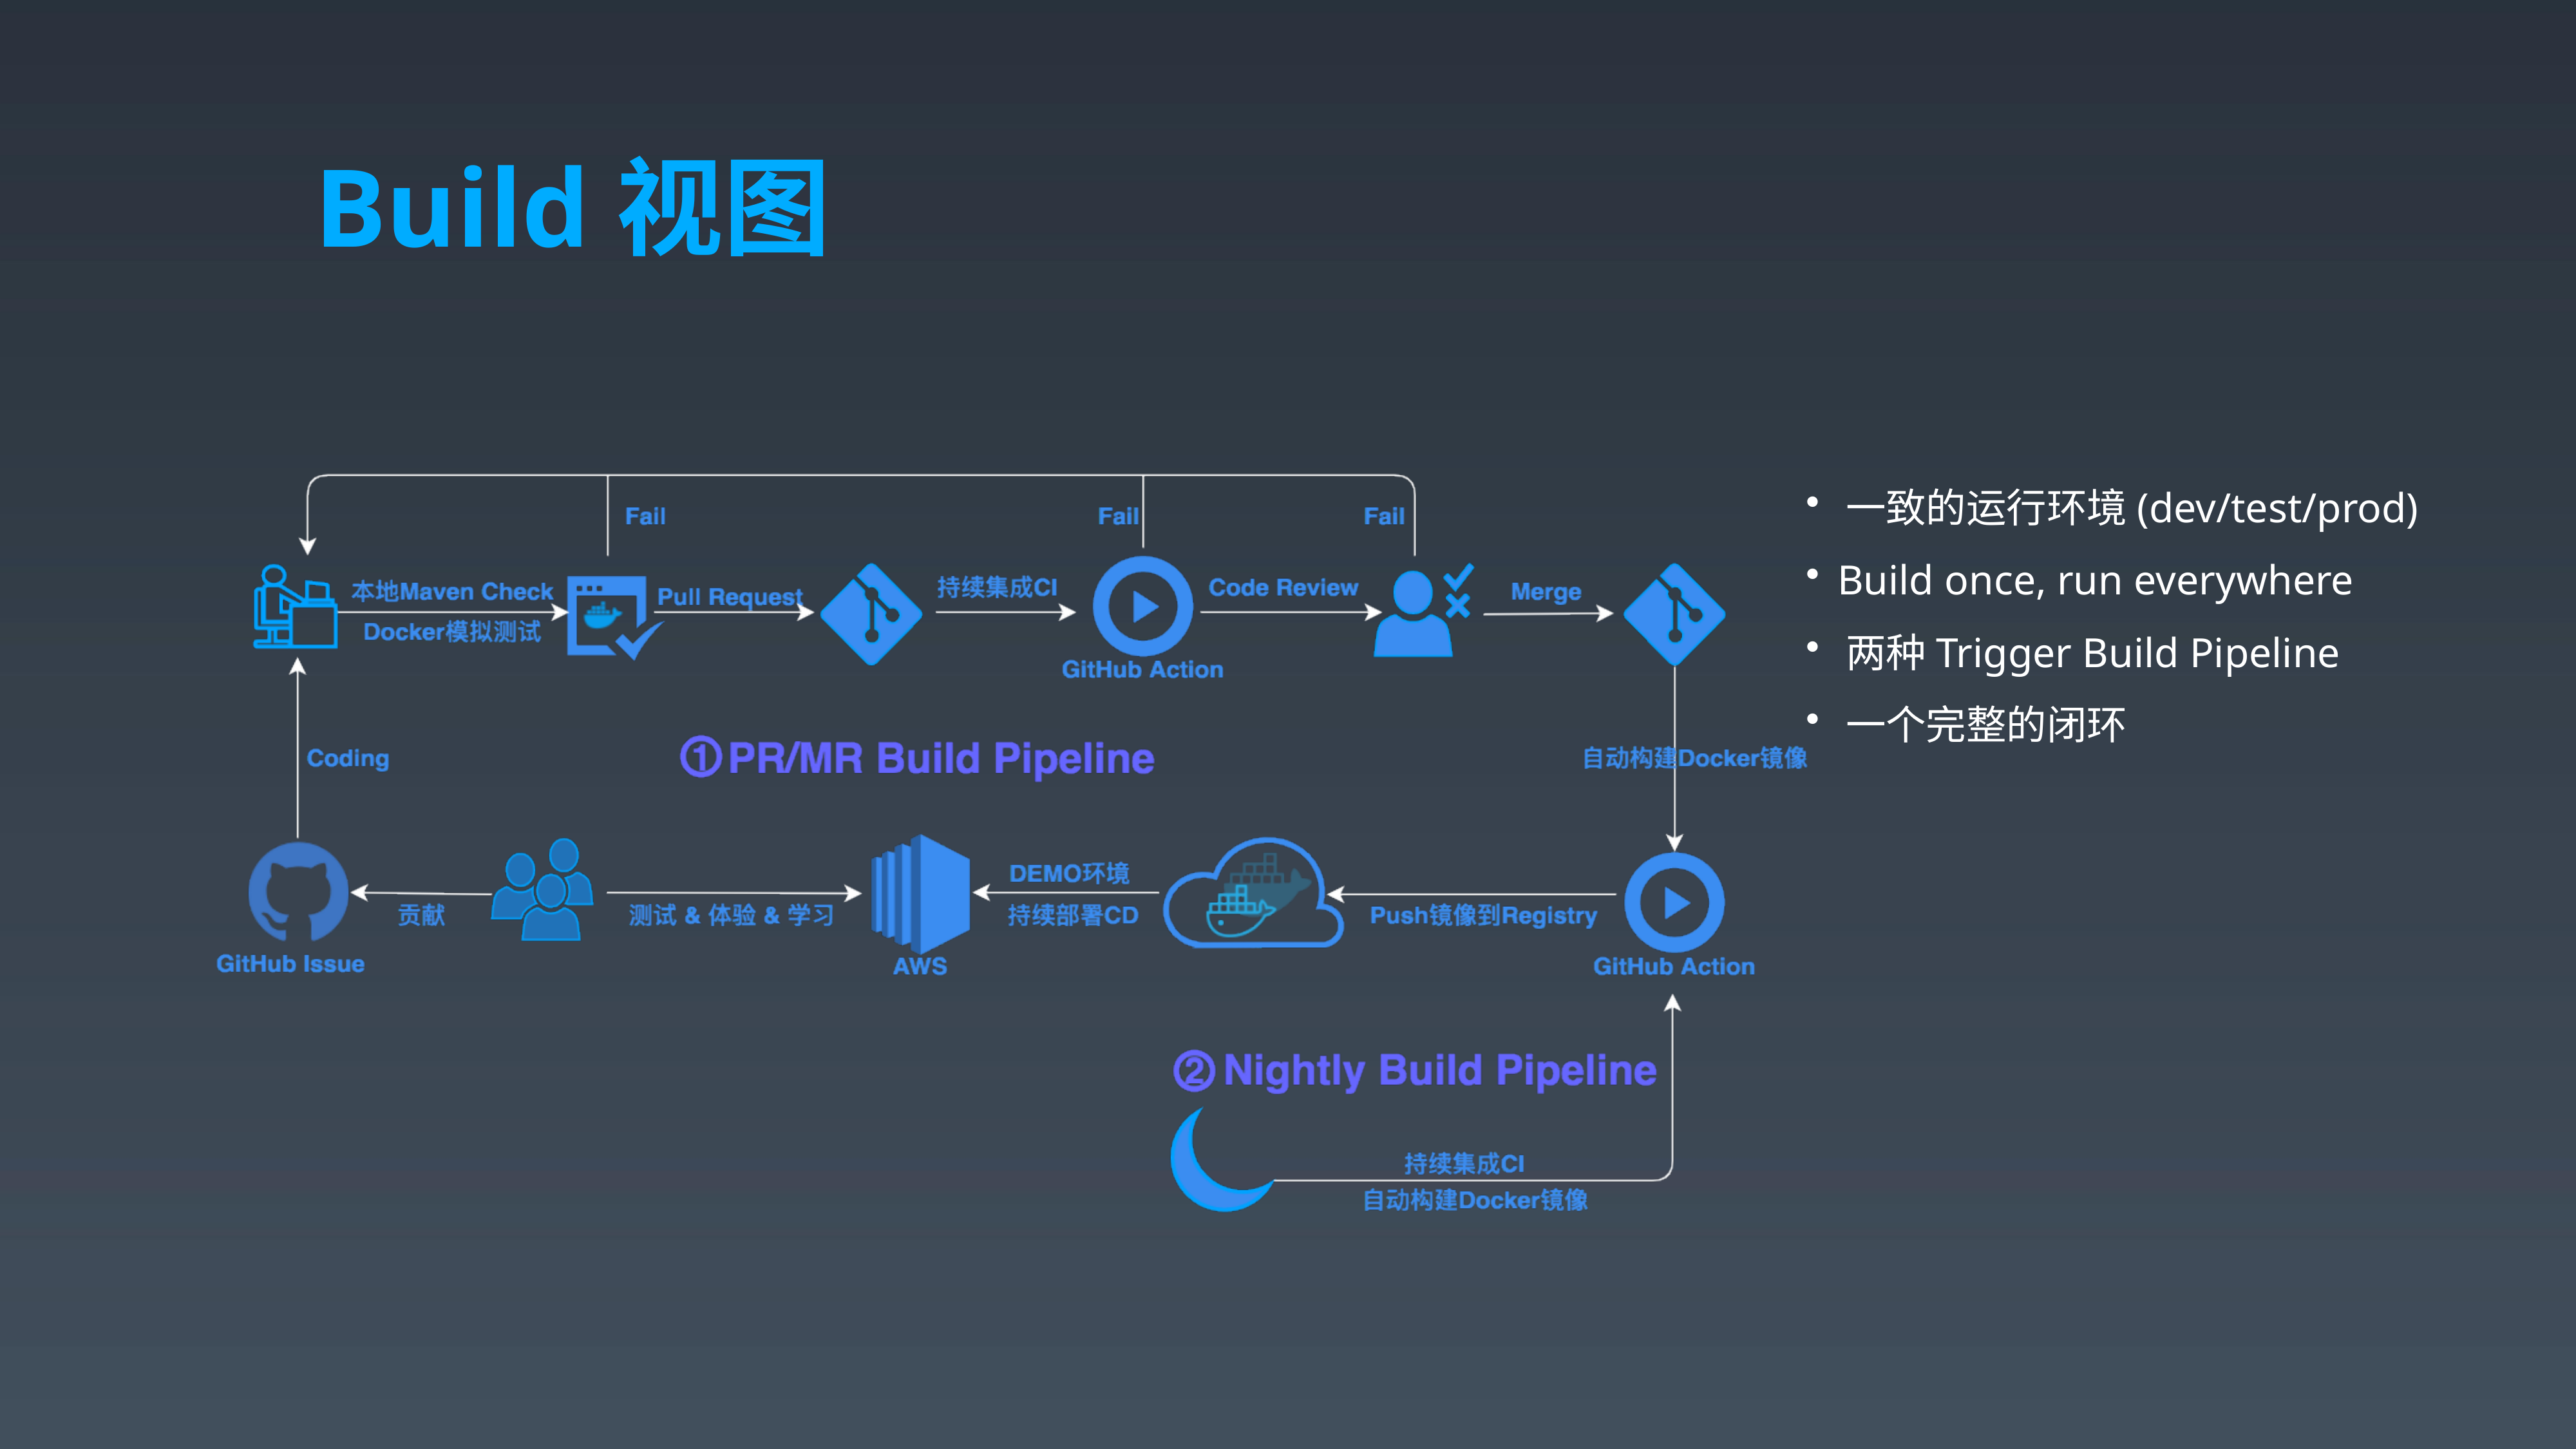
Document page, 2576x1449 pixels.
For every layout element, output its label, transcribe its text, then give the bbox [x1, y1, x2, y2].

text_box Build视图 [308, 134, 837, 275]
picture [0, 0, 2576, 1449]
text_box 一致的运行环境(dev/test/prod) Build once, run everywhere 两种Trigger Build Pipeline 一个完整的闭环 [1800, 452, 2425, 754]
